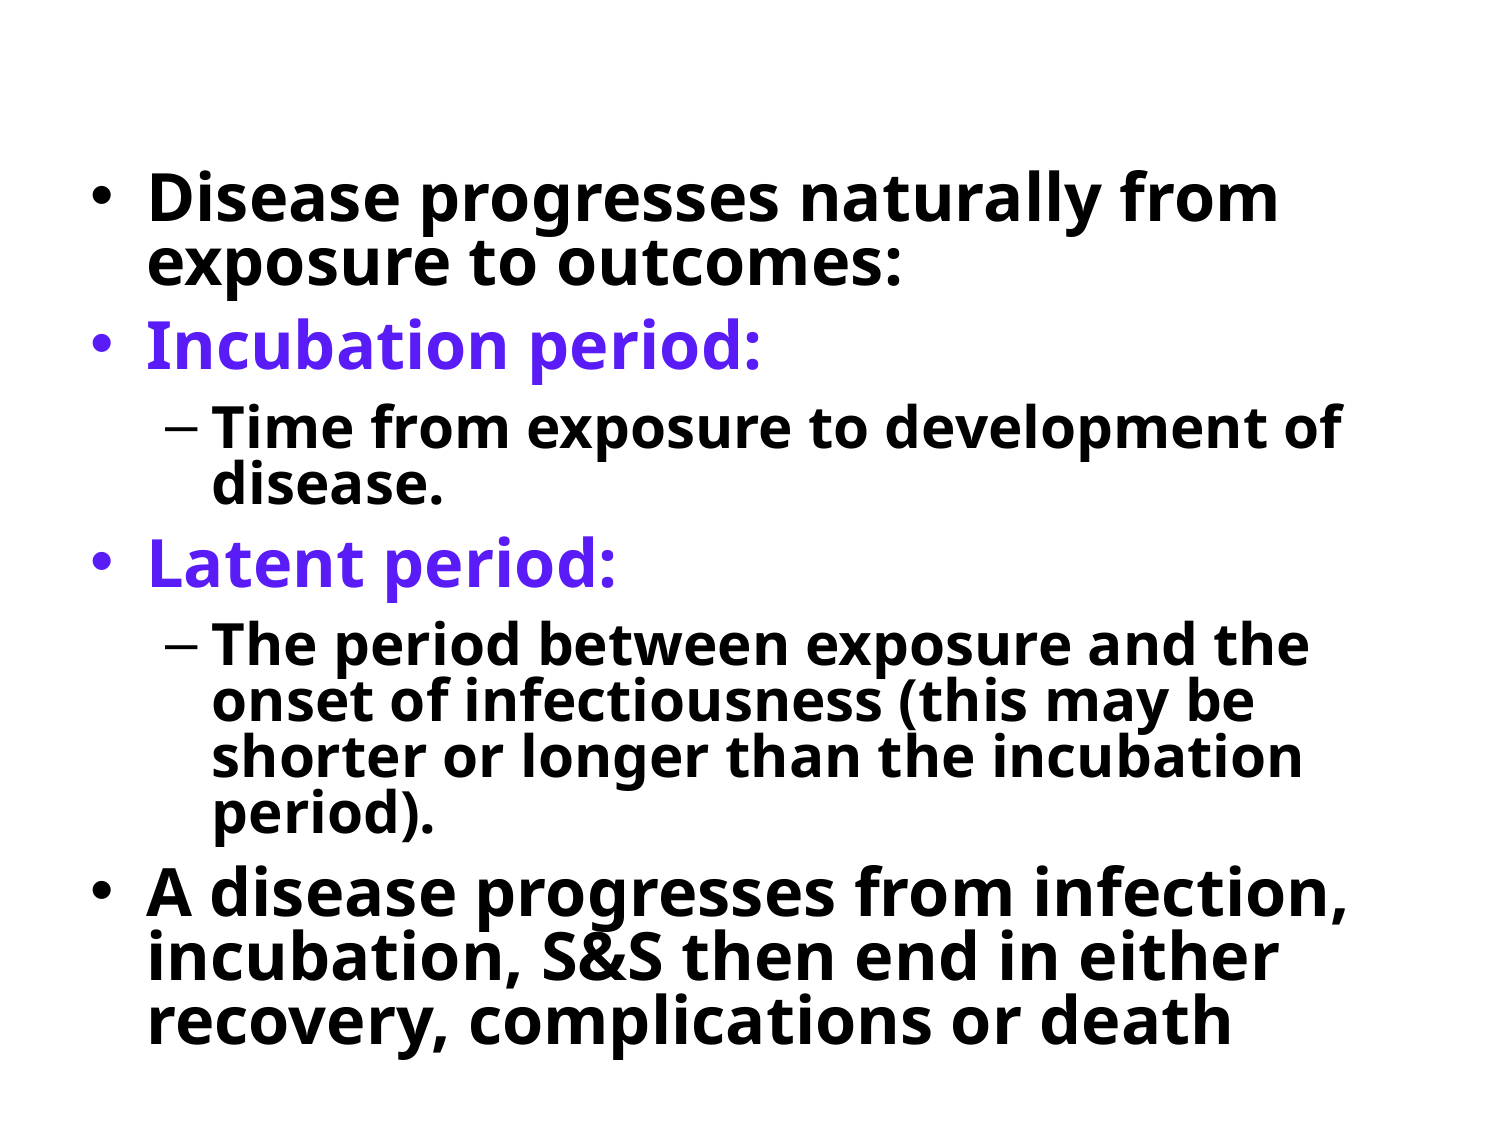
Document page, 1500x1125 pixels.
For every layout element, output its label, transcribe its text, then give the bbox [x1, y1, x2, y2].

list Disease progresses naturally from exposure to outcomes: Incubation period: Time from exposure to development of disease. Latent period: The period between exposure and the onset of infectiousness (this may be shorter or longer than the incubation period). A disease progresses from infection, incubation, S&S then end in either recovery, complications or death [75, 162, 1425, 1080]
